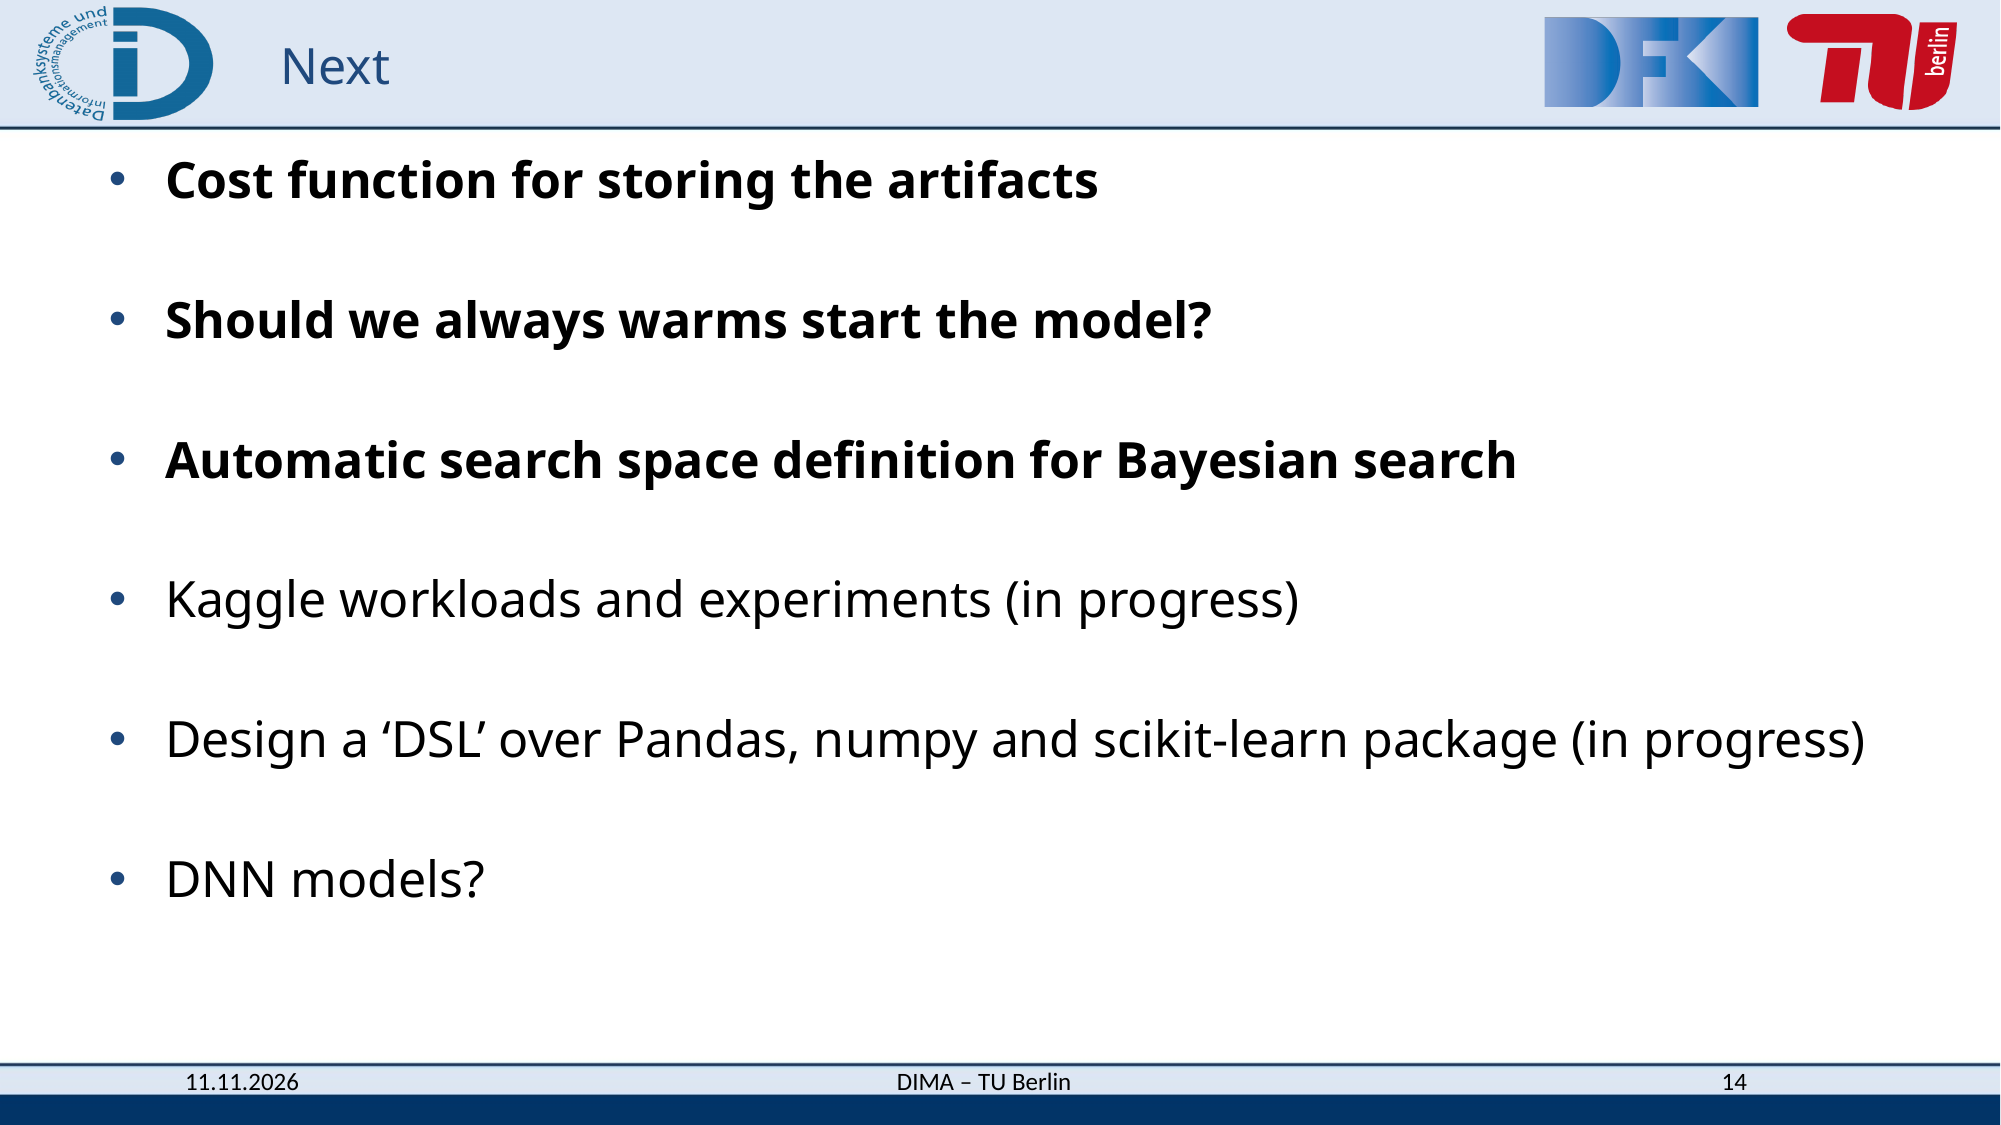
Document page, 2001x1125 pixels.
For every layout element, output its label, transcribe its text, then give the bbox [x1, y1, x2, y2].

list Cost function for storing the artifacts Should we always warms start the model? Automatic search space definition for Bayesian search Kaggle workloads and experiments (in progress) Design a ‘DSL’ over Pandas, numpy and scikit-learn package (in progress) DNN models? [93, 140, 1907, 1043]
picture [0, 0, 2001, 1125]
title Next [265, 11, 1766, 118]
